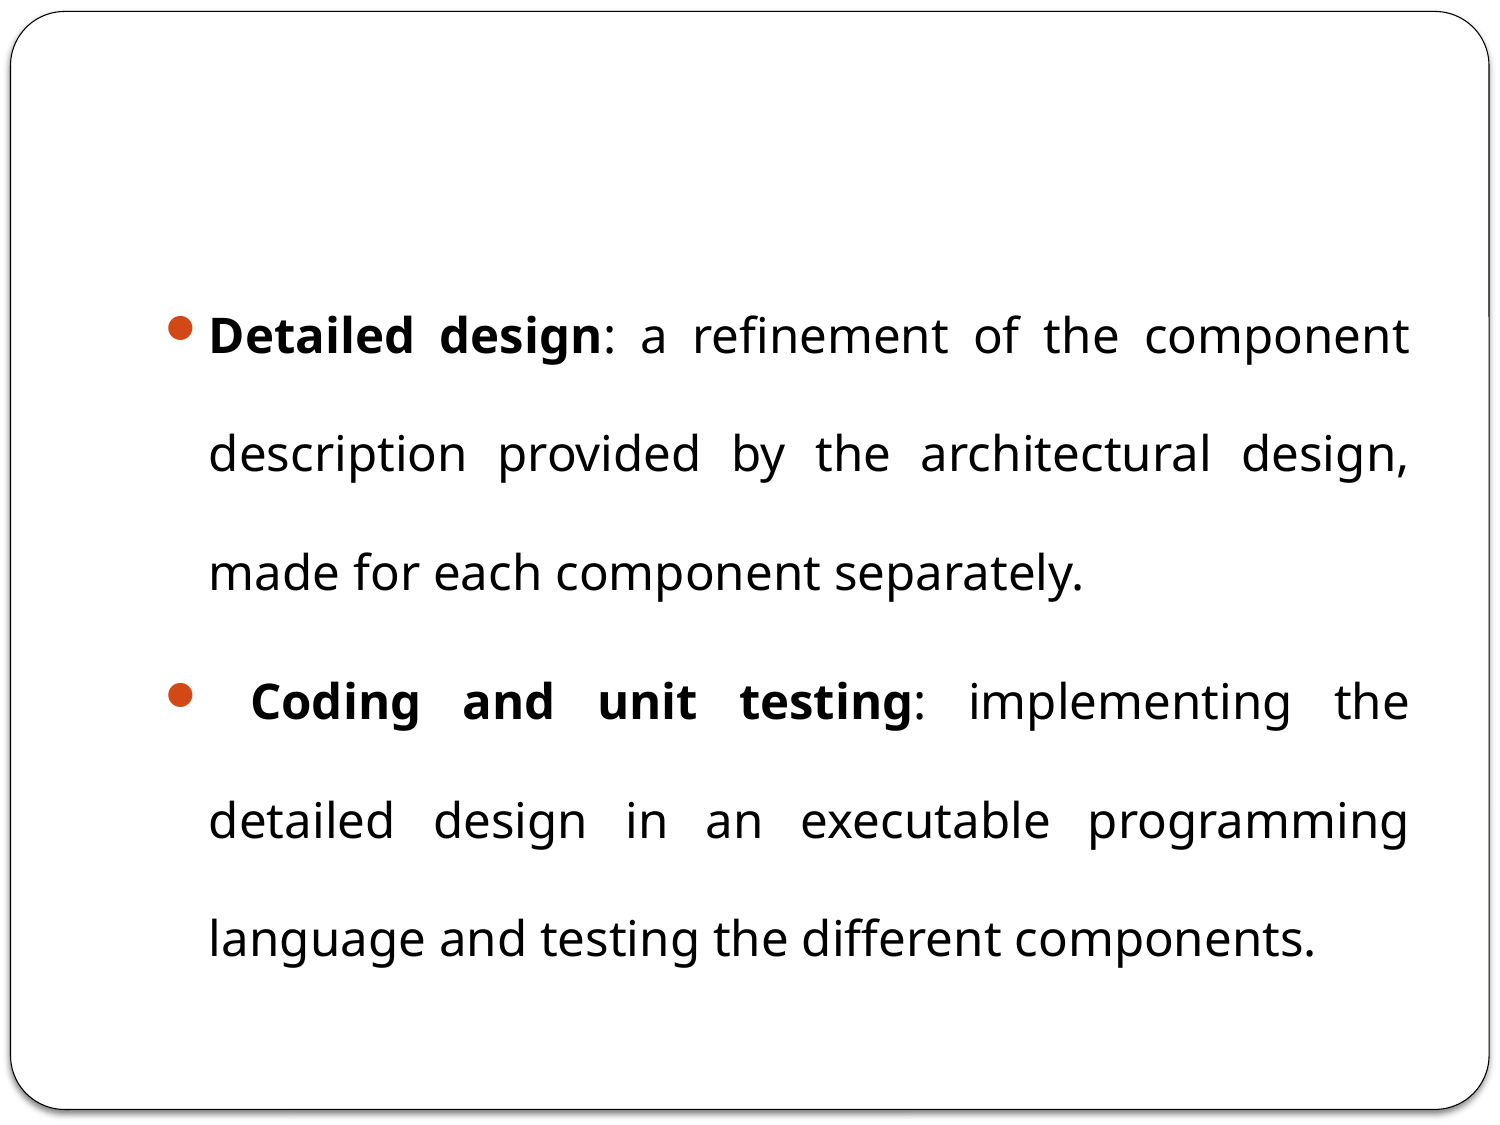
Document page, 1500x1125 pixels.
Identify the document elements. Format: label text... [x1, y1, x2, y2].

list Detailed design: a refinement of the component description provided by the architectural design, made for each component separately. Coding and unit testing: implementing the detailed design in an executable programming language and testing the different components. [150, 237, 1425, 988]
